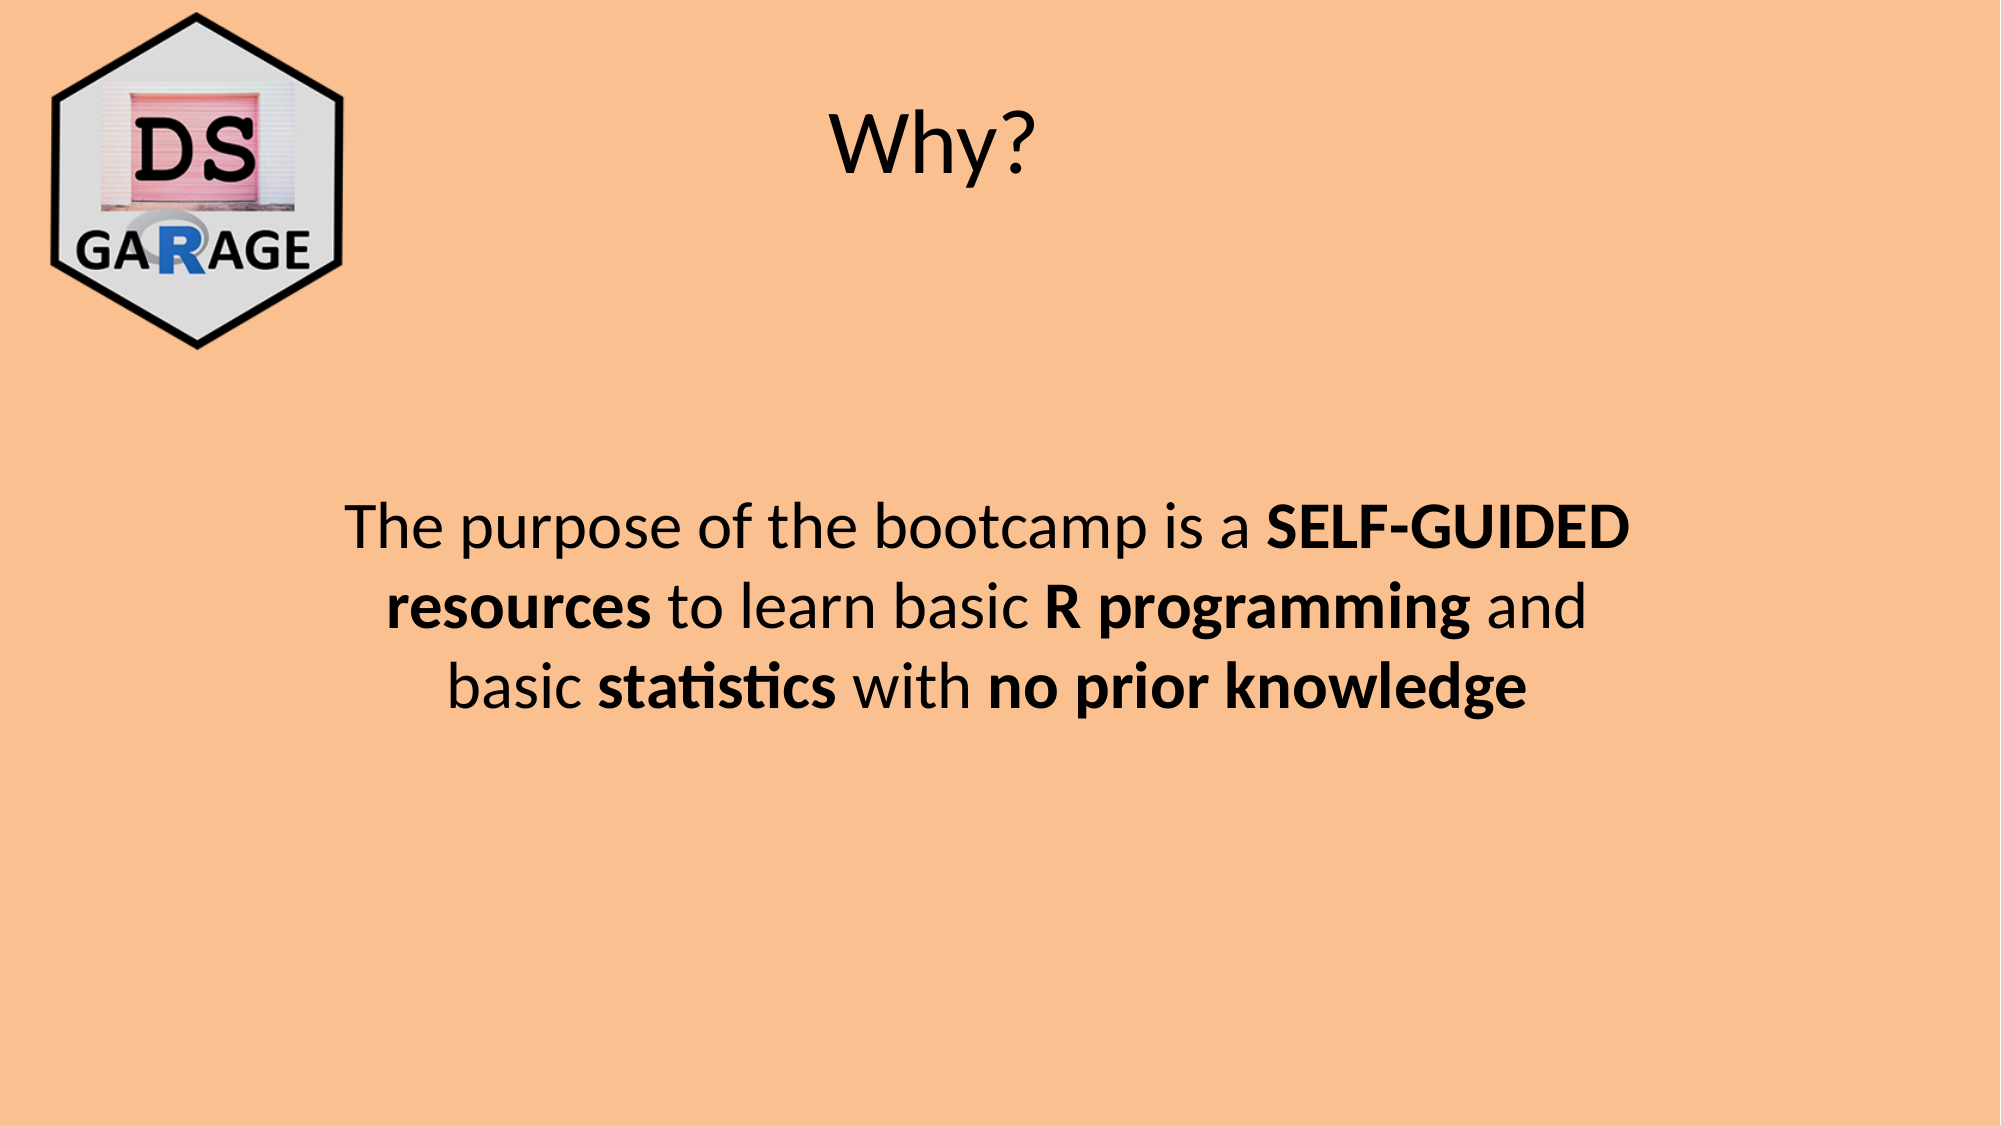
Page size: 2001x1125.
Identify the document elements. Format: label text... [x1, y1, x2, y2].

picture [37, 12, 349, 351]
text_box Why? [813, 74, 1056, 200]
text_box The purpose of the bootcamp is a SELF-GUIDED resources to learn basic R programming and basic statistics with no prior knowledge [300, 474, 1675, 730]
